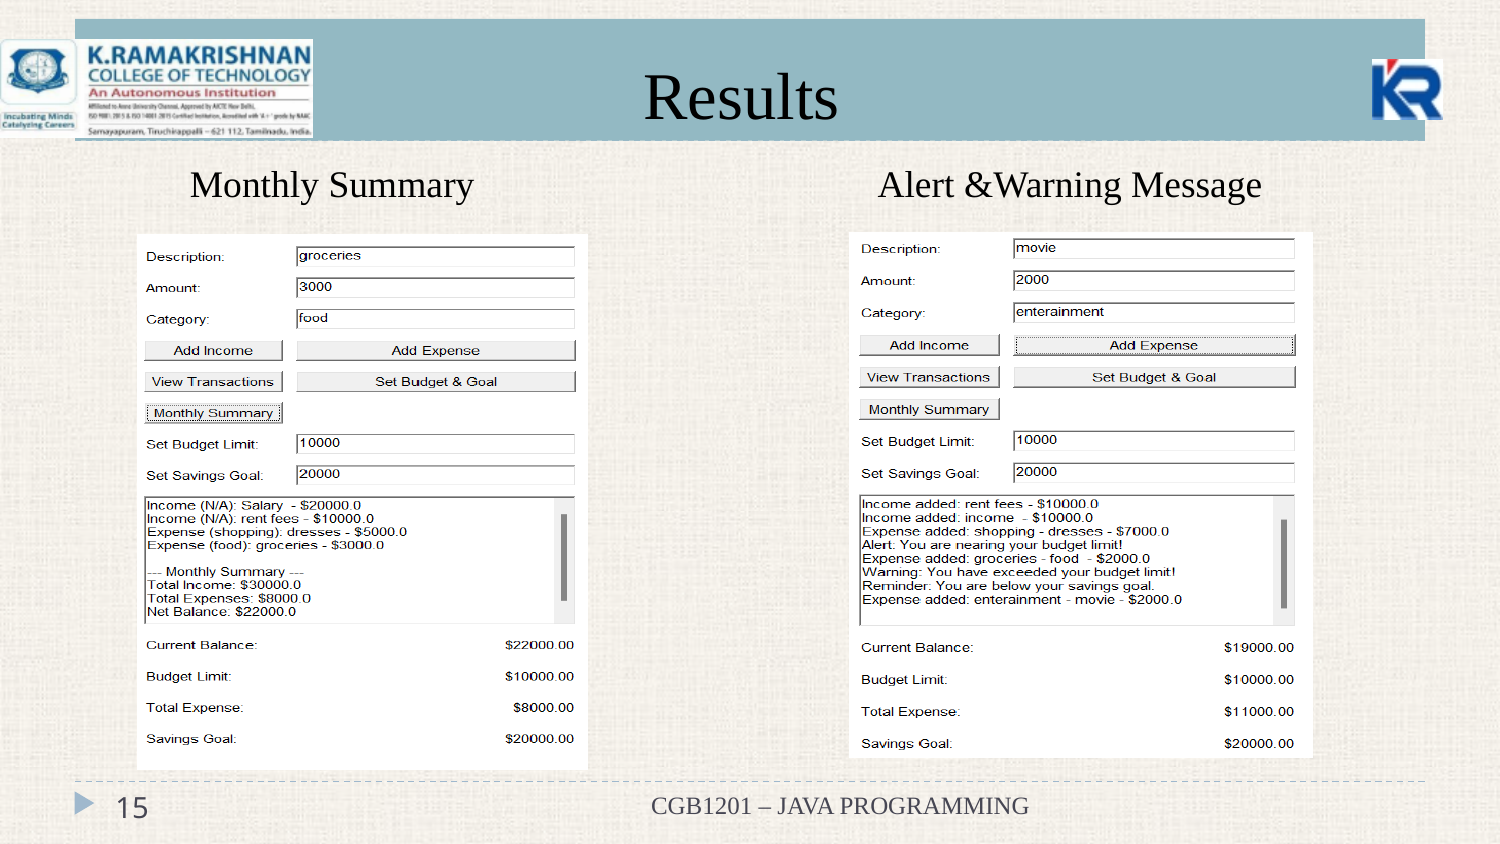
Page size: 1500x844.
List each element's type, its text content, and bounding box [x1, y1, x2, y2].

text_box Alert &Warning Message [862, 152, 1500, 213]
picture [1371, 59, 1443, 121]
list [137, 234, 588, 771]
picture [849, 232, 1313, 758]
slide_number 15 [100, 782, 426, 827]
picture [0, 39, 313, 138]
footer CGB1201 – JAVA PROGRAMMING [512, 782, 1175, 844]
title Results [75, 18, 1425, 141]
text_box Monthly Summary [174, 152, 613, 213]
